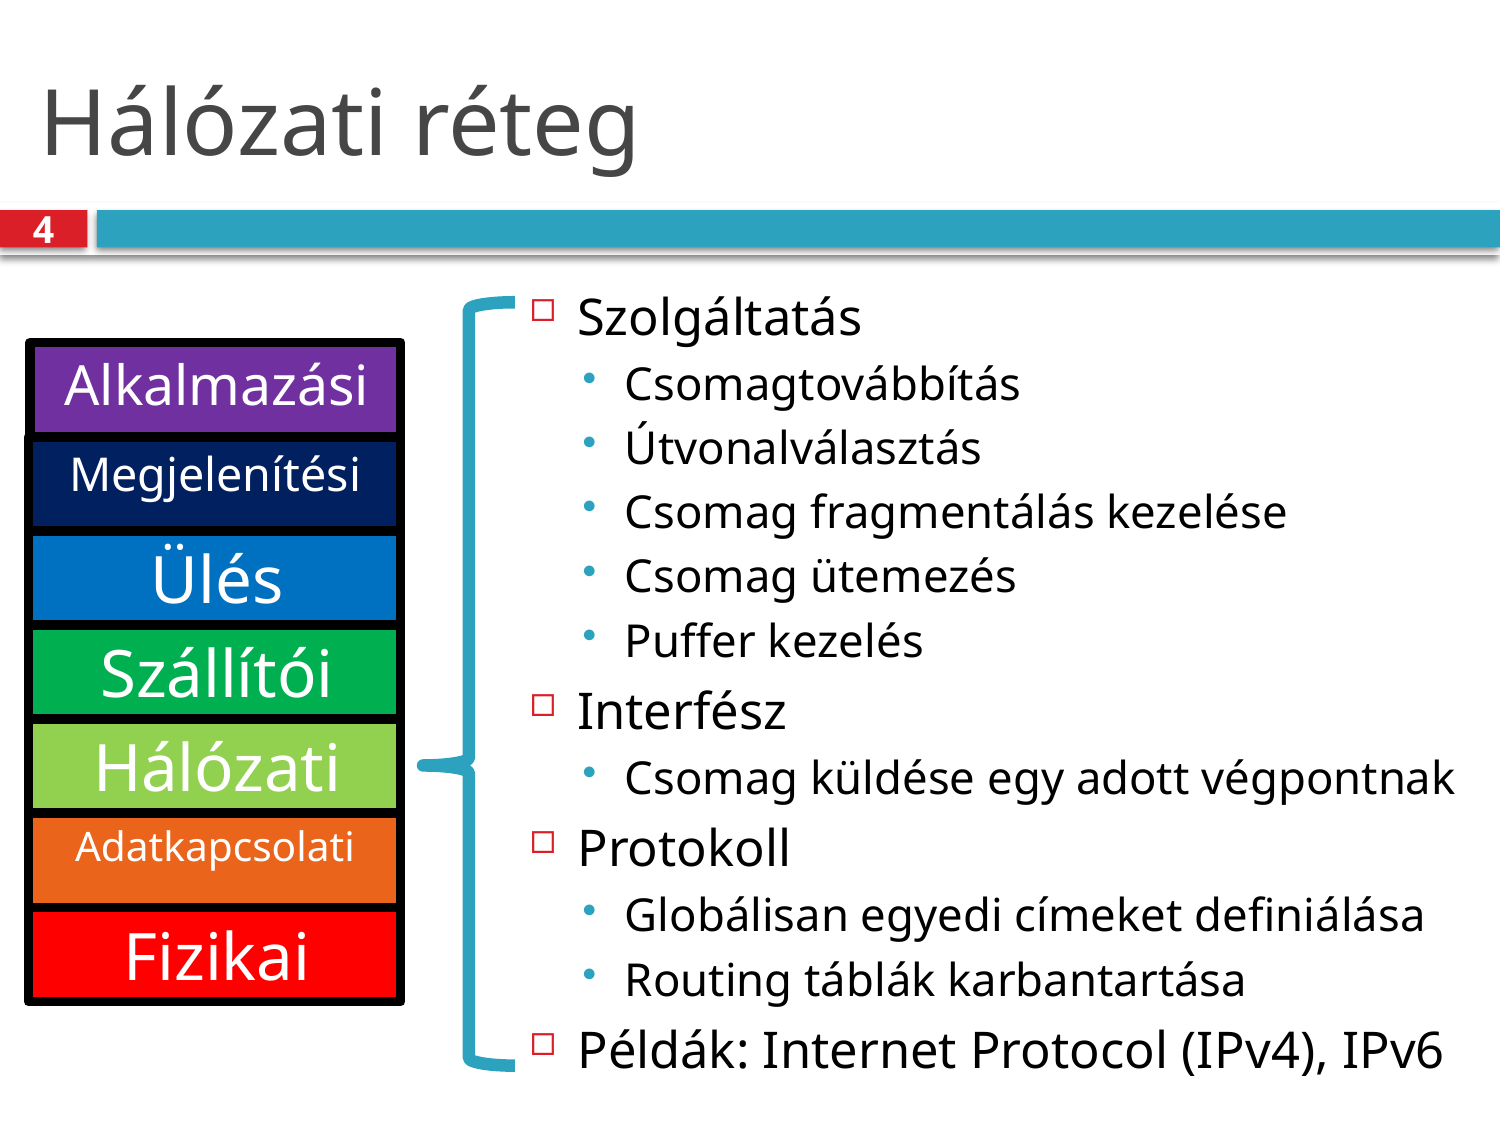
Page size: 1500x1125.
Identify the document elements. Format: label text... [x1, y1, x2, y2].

text_box Ülés [22, 529, 393, 623]
text_box [393, 906, 402, 1003]
text_box [393, 341, 402, 435]
list Szolgáltatás Csomagtovábbítás Útvonalválasztás Csomag fragmentálás kezelése Csomag ütemezés Puffer kezelés Interfész Csomag küldése egy adott végpontnak Protokoll Globálisan egyedi címeket definiálása Routing táblák karbantartása Példák: Internet Protocol (IPv4), IPv6 [514, 262, 1475, 1100]
text_box [422, 301, 515, 1067]
text_box Adatkapcsolati [22, 812, 393, 906]
title Hálózati réteg [24, 37, 1475, 200]
text_box Szállítói [22, 623, 393, 717]
text_box Megjelenítési [22, 435, 393, 529]
text_box Alkalmazási [24, 341, 393, 435]
text_box [393, 623, 402, 717]
text_box [393, 812, 402, 906]
text_box [393, 717, 402, 812]
slide_number 4 [0, 206, 88, 257]
text_box Fizikai [22, 906, 393, 1003]
text_box [393, 435, 402, 529]
text_box Hálózati [22, 717, 393, 812]
text_box [393, 529, 402, 623]
